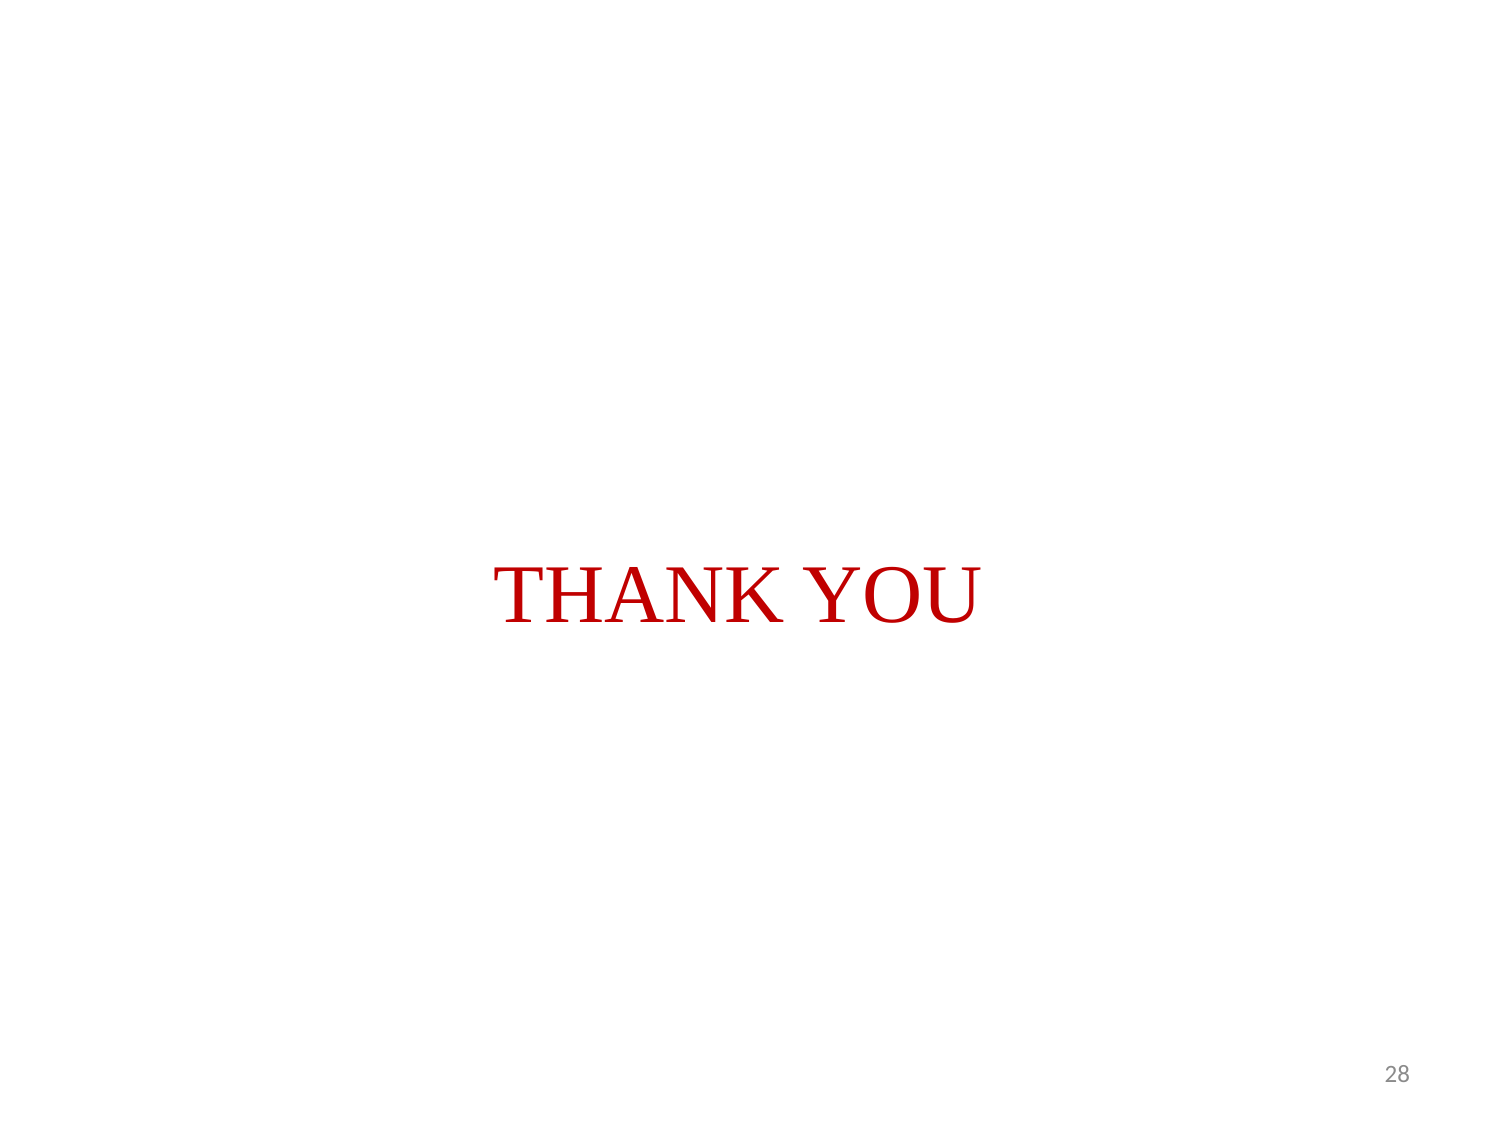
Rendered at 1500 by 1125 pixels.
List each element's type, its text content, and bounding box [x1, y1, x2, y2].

text_box THANK YOU [375, 532, 1102, 647]
slide_number 28 [1074, 1042, 1425, 1103]
